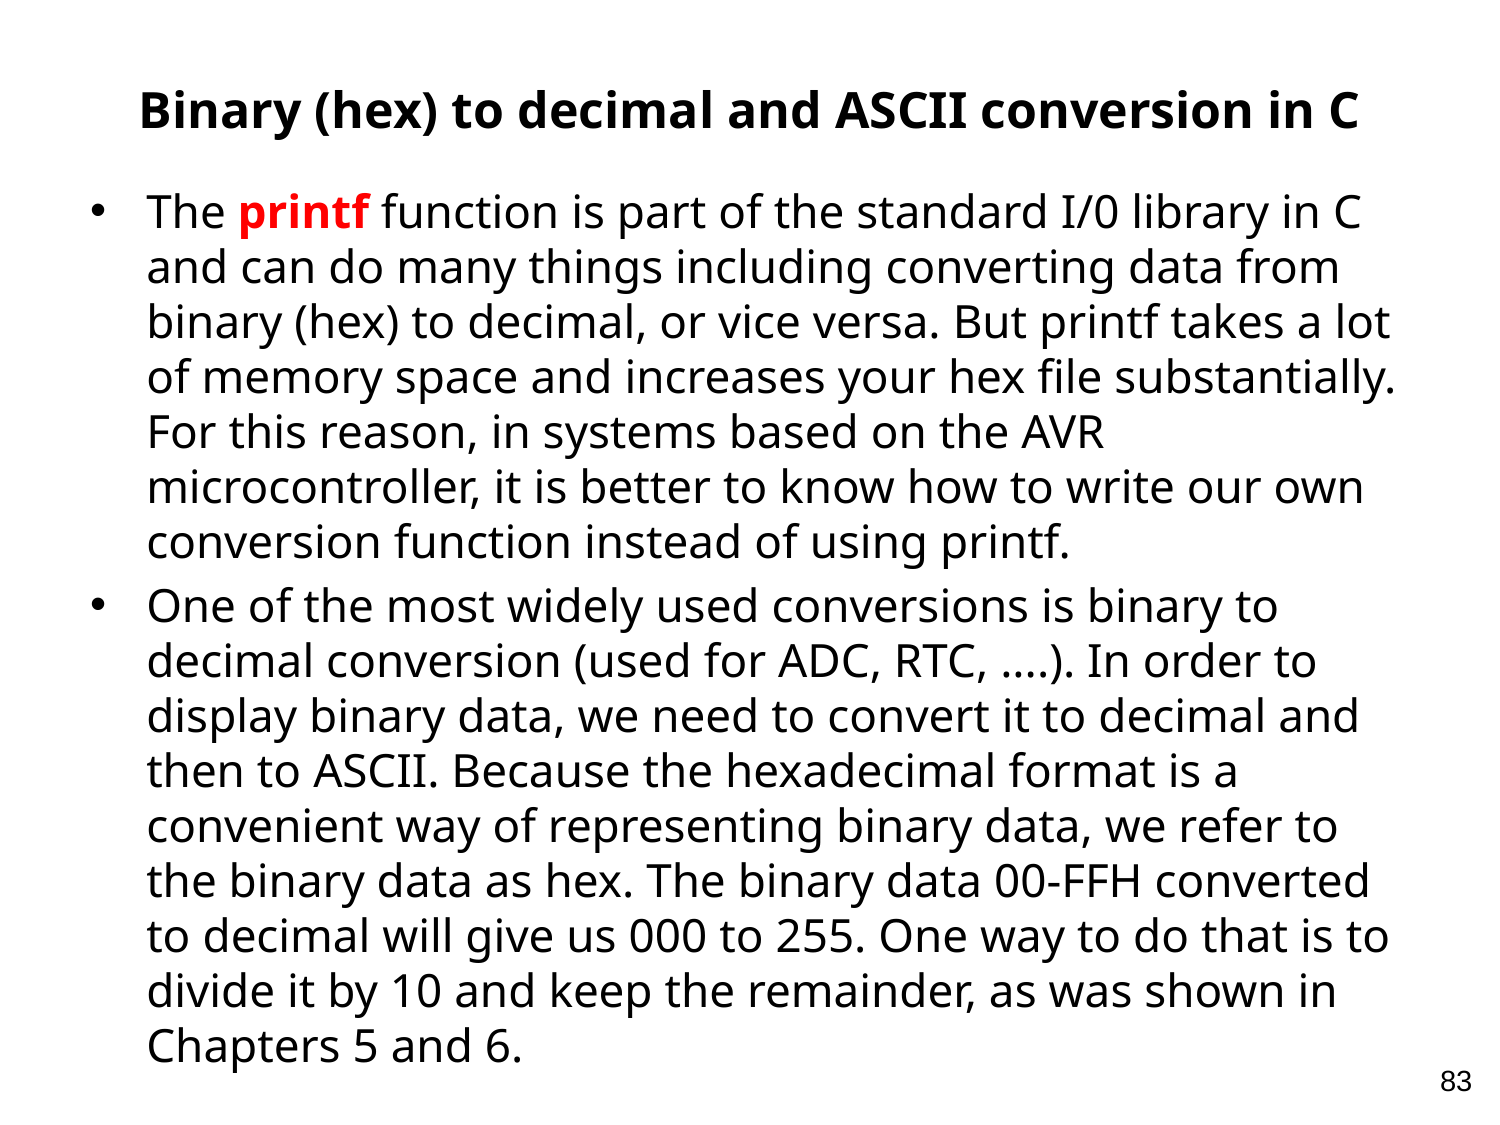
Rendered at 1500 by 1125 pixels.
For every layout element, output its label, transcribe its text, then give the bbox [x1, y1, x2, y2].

title Binary (hex) to decimal and ASCII conversion in C [75, 37, 1425, 174]
list The printf function is part of the standard I/0 library in C and can do many things including converting data from binary (hex) to decimal, or vice versa. But printf takes a lot of memory space and increases your hex file substantially. For this reason, in systems based on the AVR microcontroller, it is better to know how to write our own conversion function instead of using printf. One of the most widely used conversions is binary to decimal conversion (used for ADC, RTC, ....). In order to display binary data, we need to convert it to decimal and then to ASCII. Because the hexadecimal format is a convenient way of representing binary data, we refer to the binary data as hex. The binary data 00-FFH converted to decimal will give us 000 to 255. One way to do that is to divide it by 10 and keep the remainder, as was shown in Chapters 5 and 6. [75, 174, 1425, 1038]
slide_number 83 [1137, 1050, 1488, 1110]
